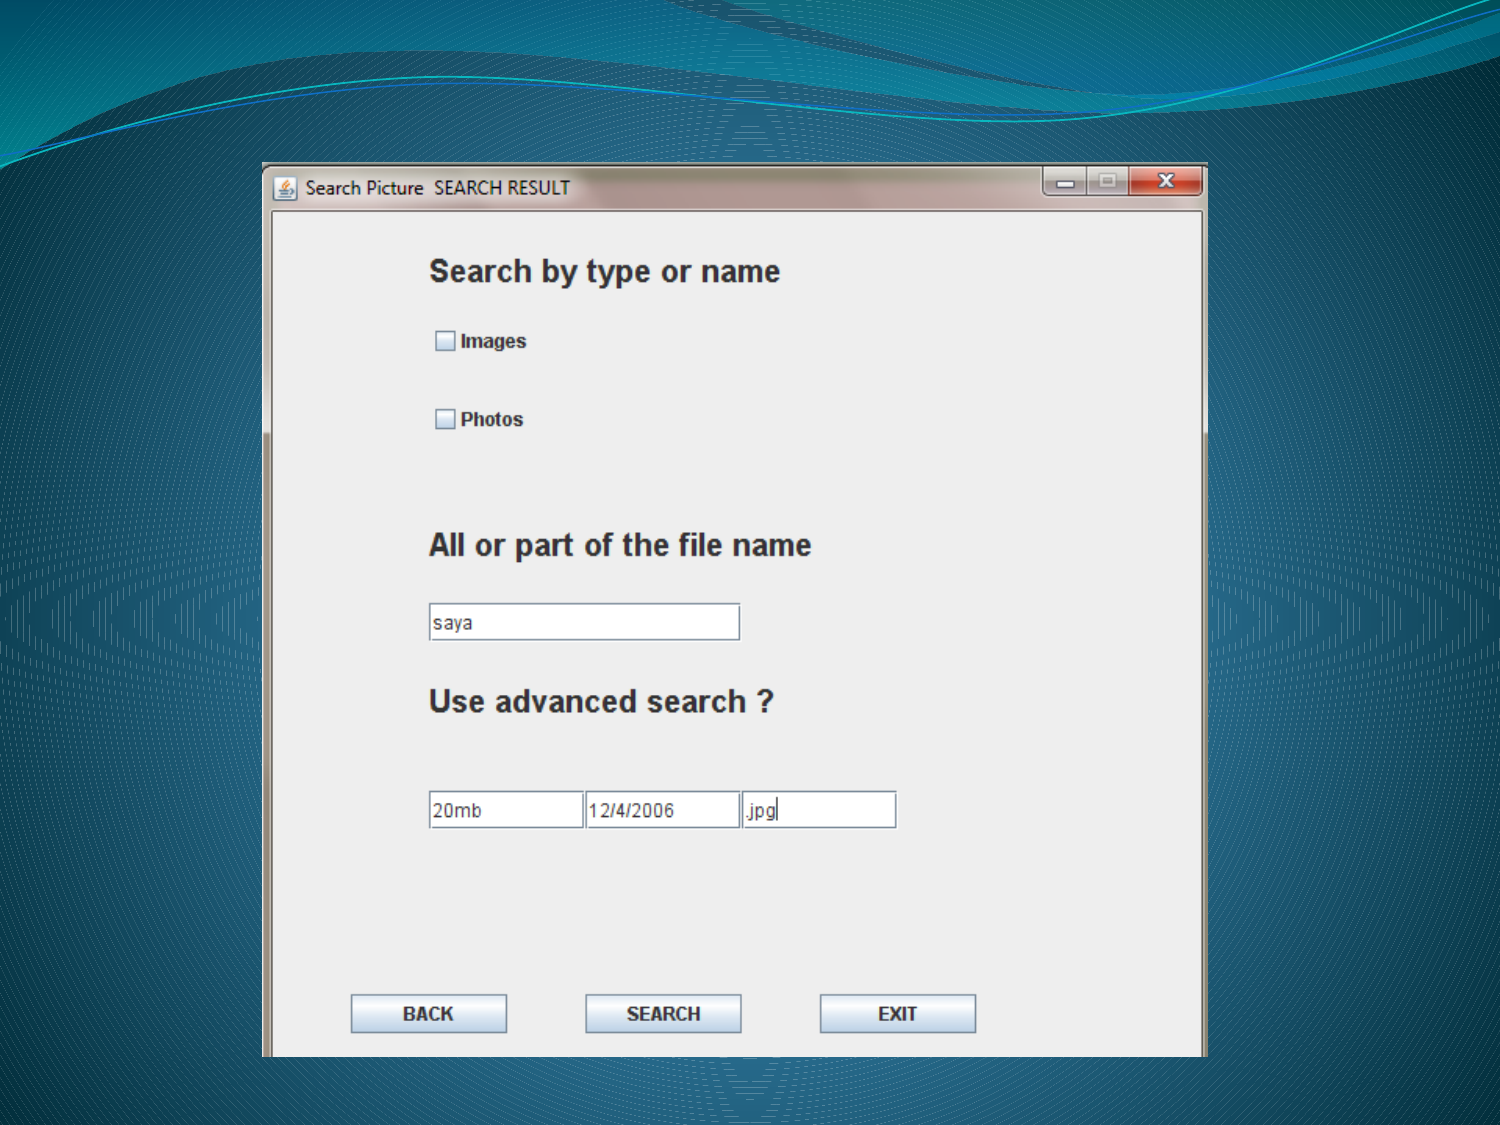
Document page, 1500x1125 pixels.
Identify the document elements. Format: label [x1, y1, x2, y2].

picture [262, 162, 1209, 1057]
